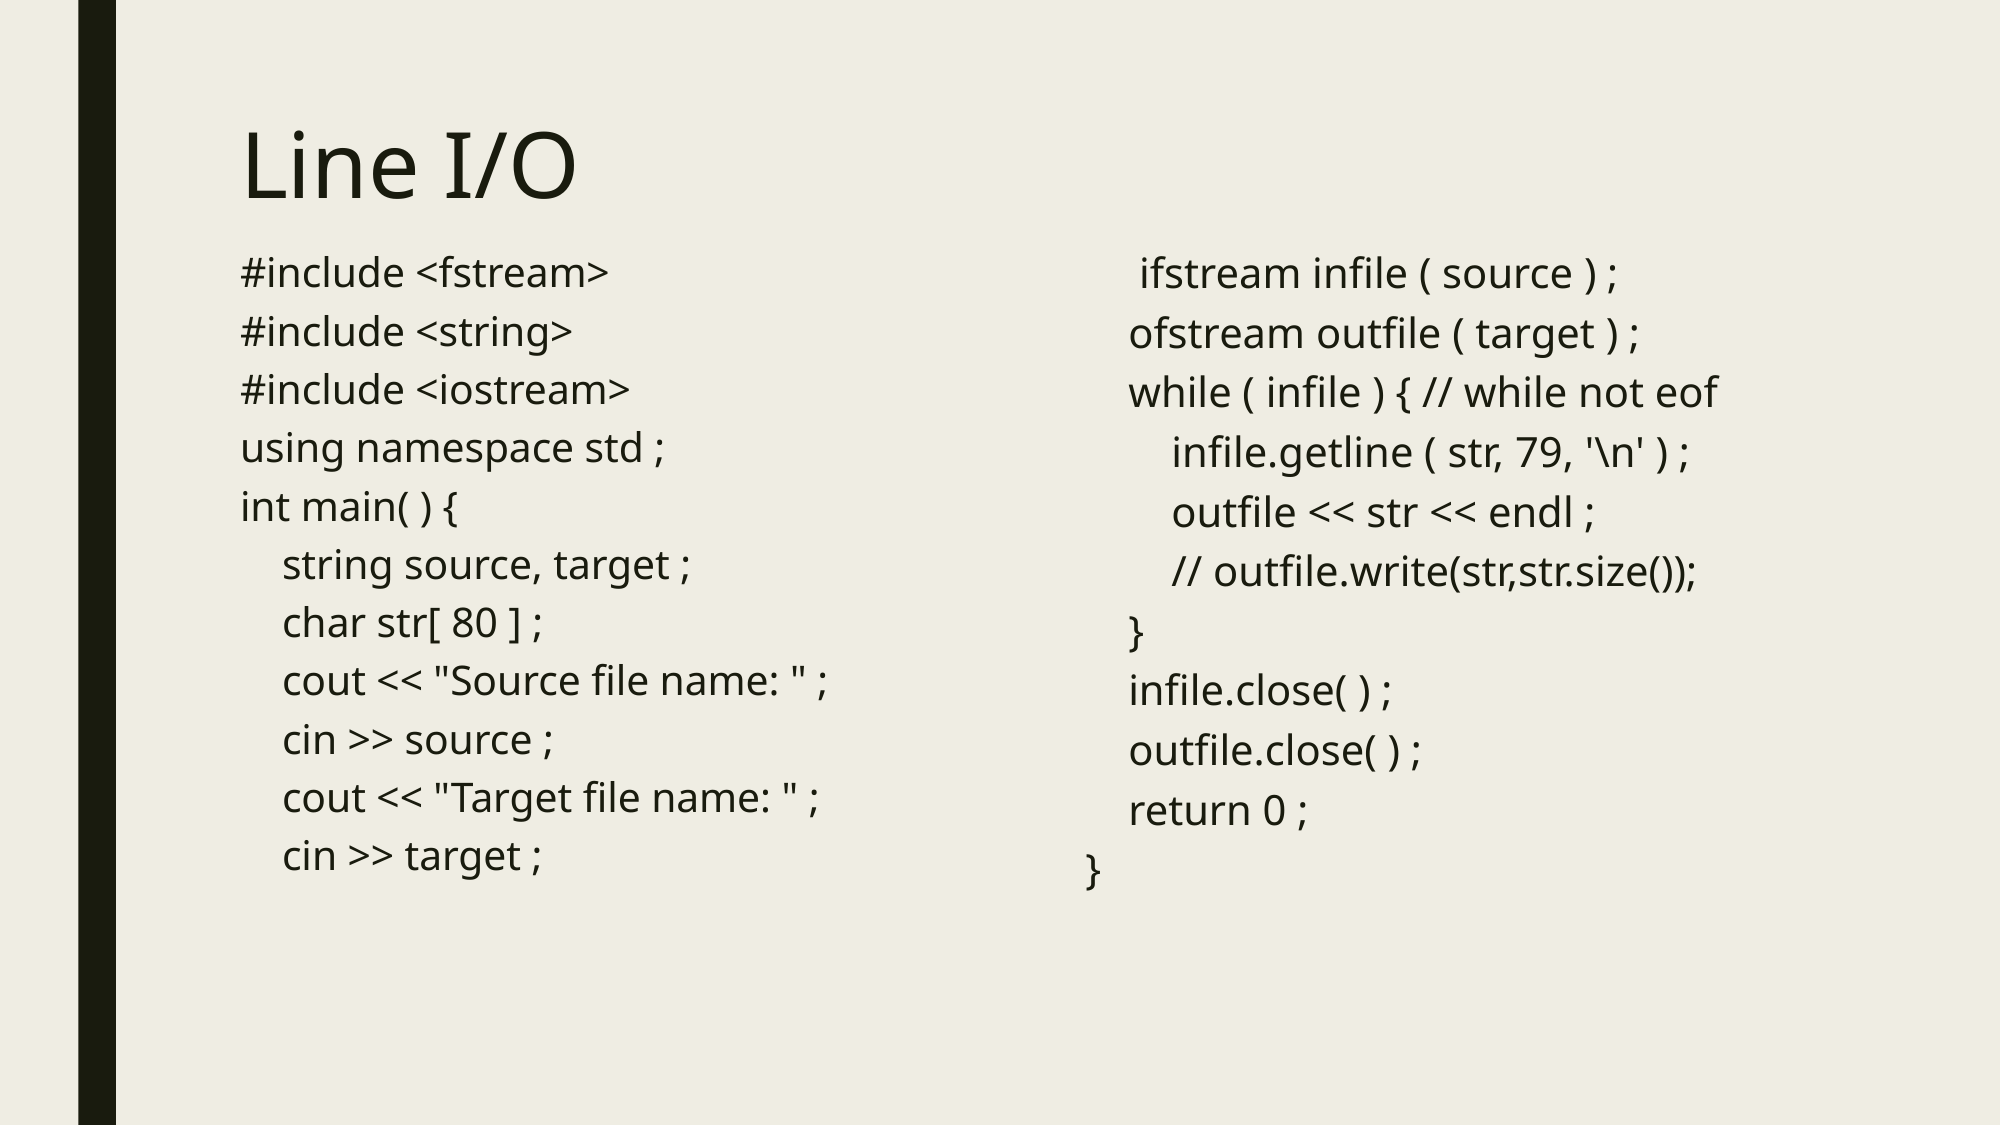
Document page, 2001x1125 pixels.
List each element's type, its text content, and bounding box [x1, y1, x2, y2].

title Line I/O [225, 112, 1800, 232]
list ifstream infile ( source ) ; ofstream outfile ( target ) ; while ( infile ) { // while not eof infile.getline ( str, 79, '\n' ) ; outfile << str << endl ; // outfile.write(str,str.size()); } infile.close( ) ; outfile.close( ) ; return 0 ; } [1070, 243, 1801, 963]
list #include <fstream> #include <string> #include <iostream> using namespace std ; int main( ) { string source, target ; char str[ 80 ] ; cout << "Source file name: " ; cin >> source ; cout << "Target file name: " ; cin >> target ; [225, 243, 955, 963]
